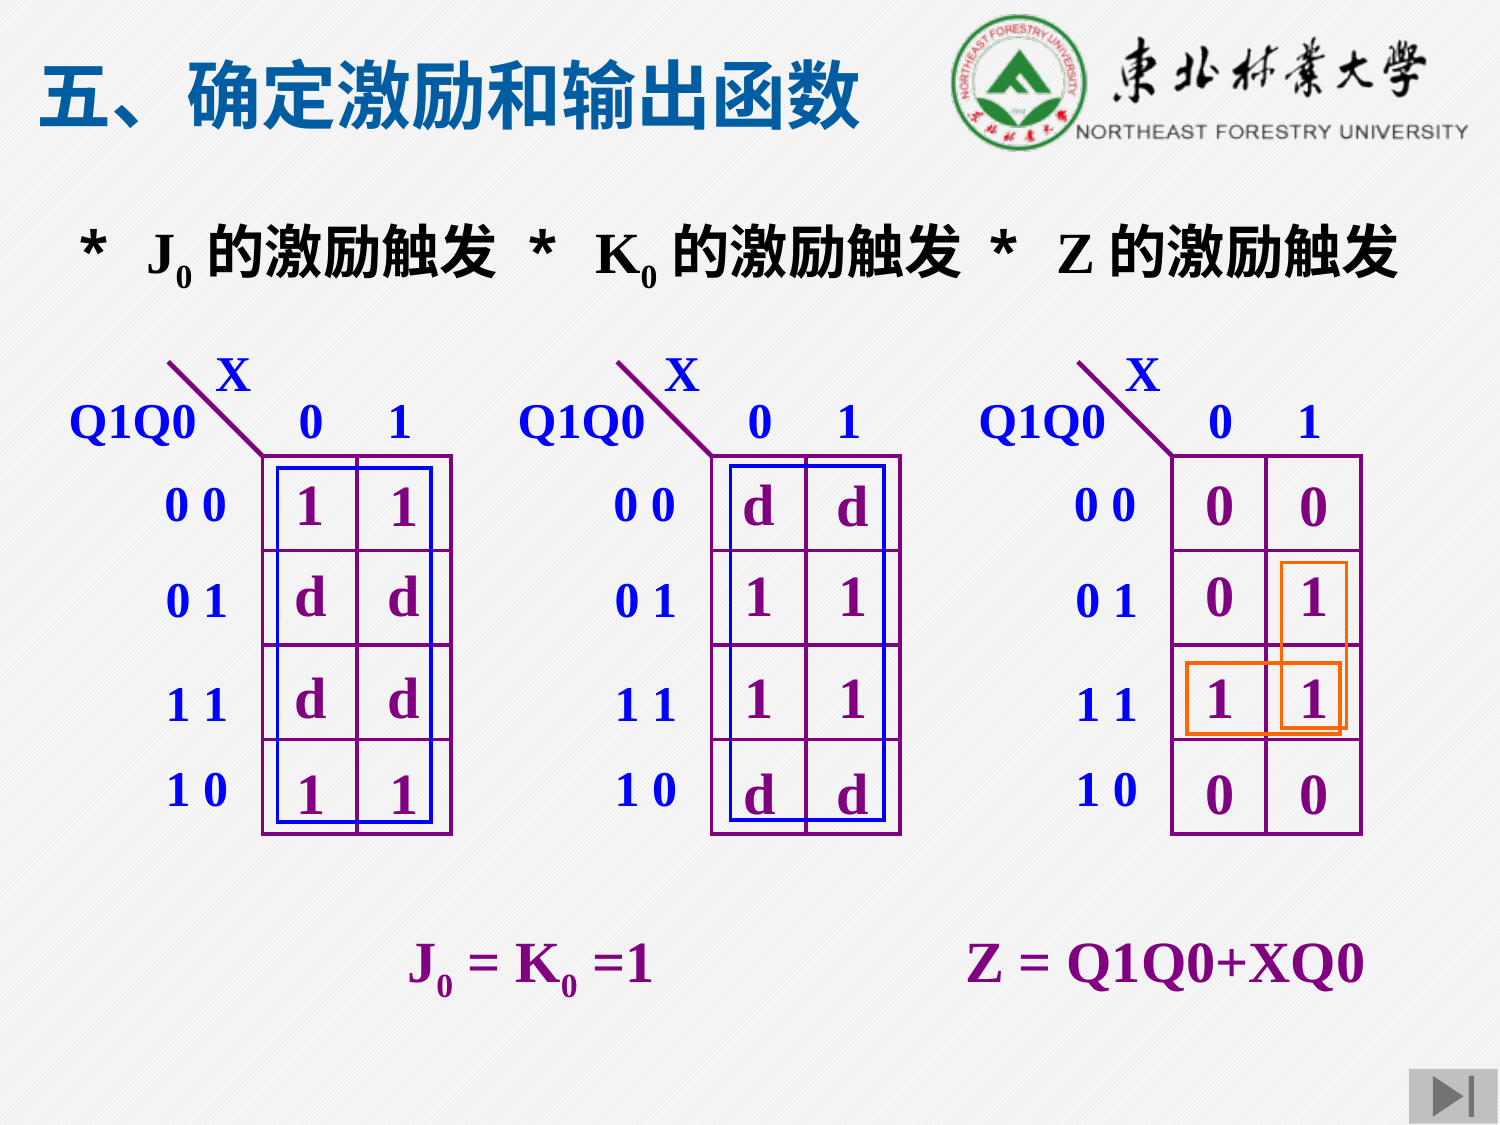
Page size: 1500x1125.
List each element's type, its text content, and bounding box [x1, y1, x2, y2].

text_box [266, 459, 448, 835]
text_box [486, 333, 904, 835]
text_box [38, 333, 455, 835]
text_box * J0的激励触发 [61, 208, 510, 303]
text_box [947, 333, 1365, 835]
text_box * Z的激励触发 [971, 208, 1471, 293]
text_box * K0的激励触发 [510, 208, 1010, 303]
text_box [1409, 1068, 1498, 1124]
text_box Z = Q1Q0+XQ0 [950, 916, 1450, 1002]
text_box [715, 459, 897, 835]
picture [950, 13, 1481, 156]
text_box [1176, 459, 1357, 835]
text_box J0 = K0 =1 [392, 916, 727, 1012]
text_box 五、确定激励和输出函数 [23, 42, 945, 146]
